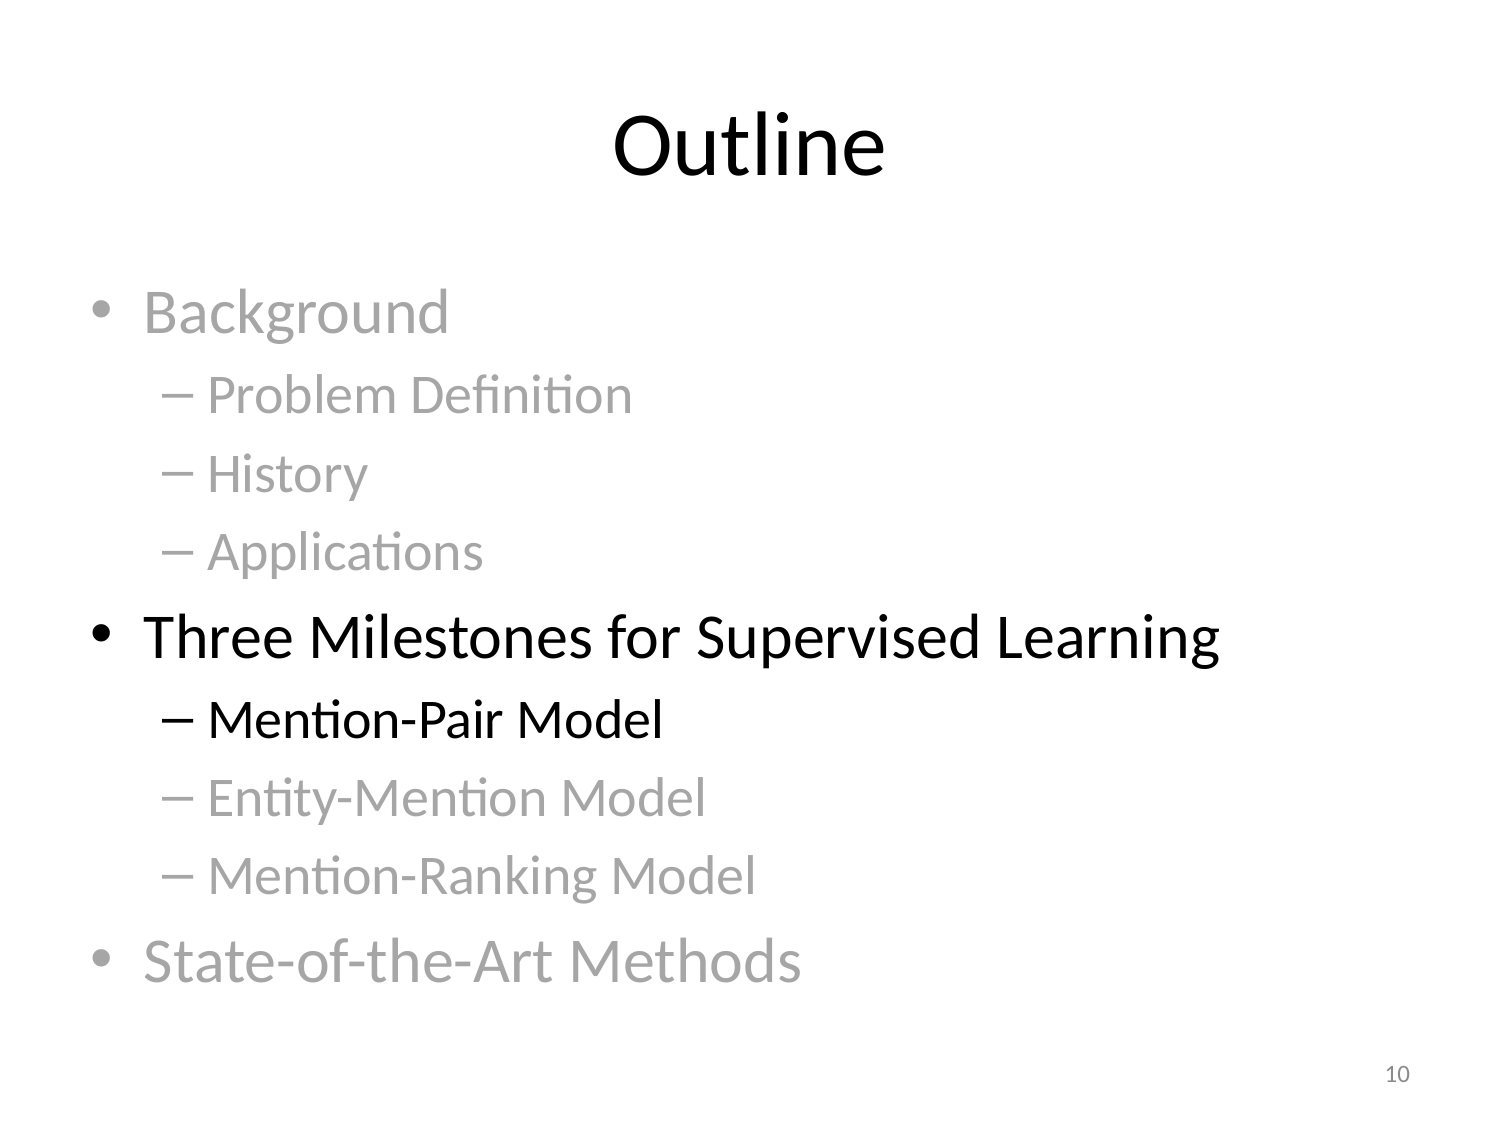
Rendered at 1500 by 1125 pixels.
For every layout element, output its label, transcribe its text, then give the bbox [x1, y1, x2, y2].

slide_number 10 [1074, 1042, 1425, 1103]
list Background Problem Definition History Applications Three Milestones for Supervised Learning Mention-Pair Model Entity-Mention Model Mention-Ranking Model State-of-the-Art Methods [75, 262, 1425, 1005]
title Outline [75, 45, 1425, 233]
